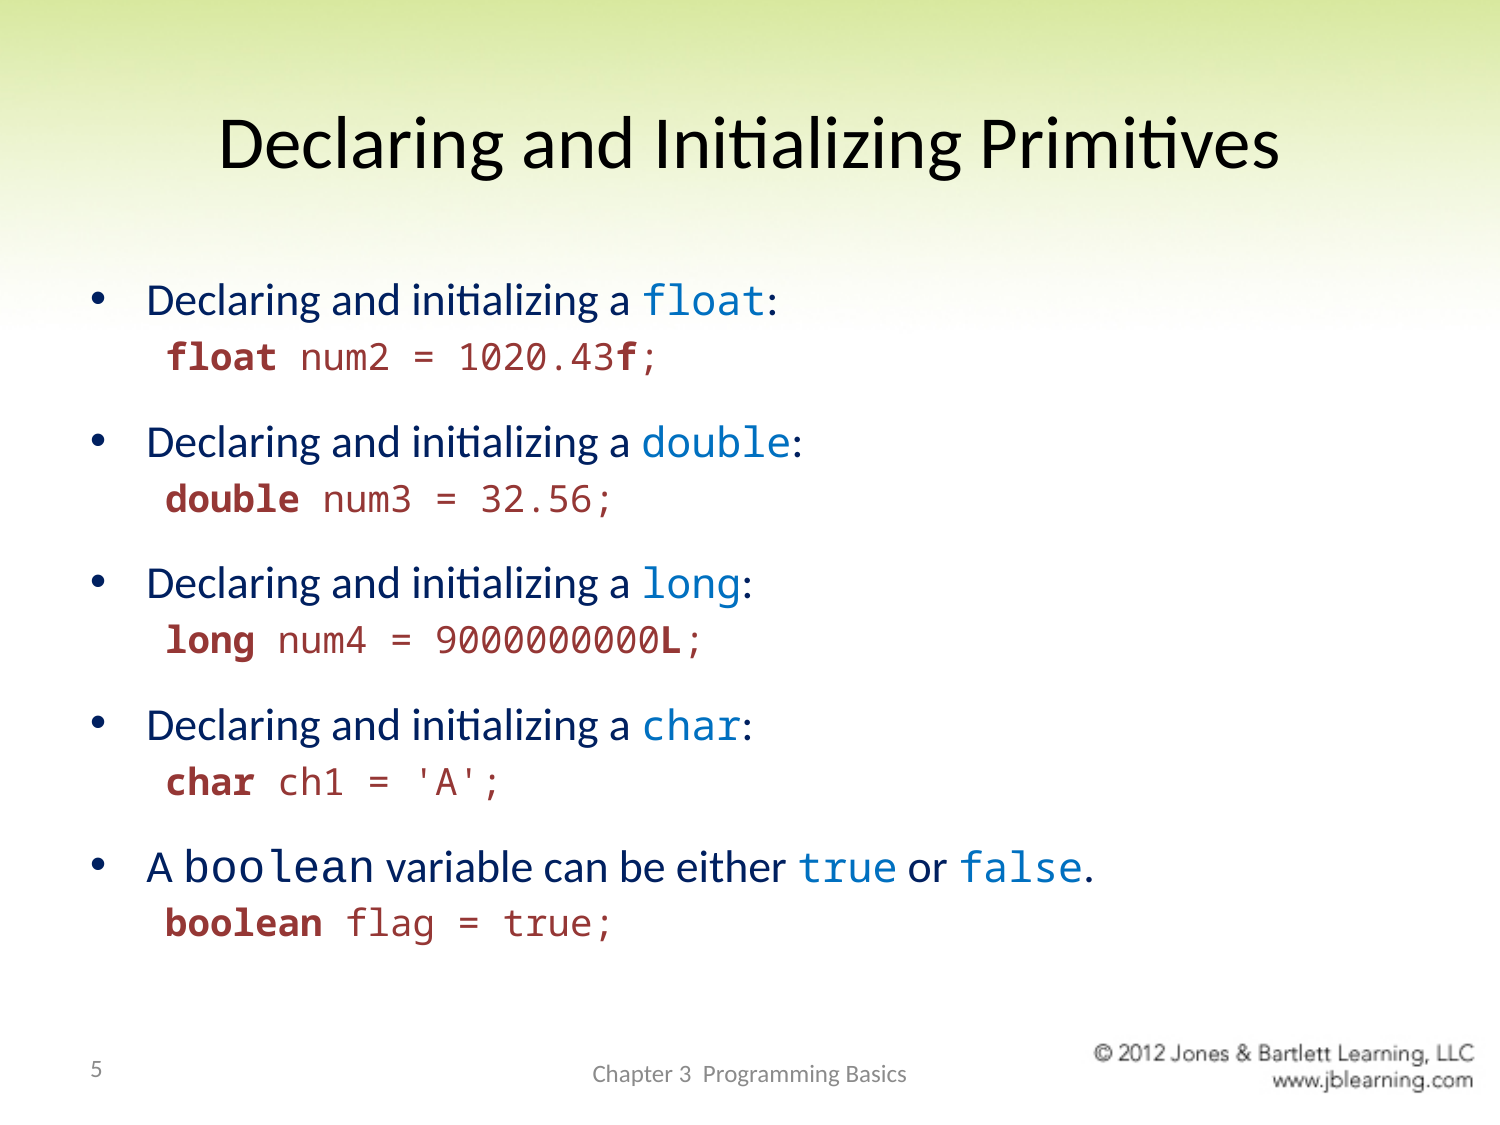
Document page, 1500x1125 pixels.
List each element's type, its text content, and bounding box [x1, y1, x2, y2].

list Declaring and initializing a float: float num2 = 1020.43f; Declaring and initializing a double: double num3 = 32.56; Declaring and initializing a long: long num4 = 9000000000L; Declaring and initializing a char: char ch1 = 'A'; A boolean variable can be either true or false. boolean flag = true; [75, 262, 1425, 1005]
title Declaring and Initializing Primitives [75, 45, 1425, 233]
footer Chapter 3 Programming Basics [512, 1042, 988, 1103]
slide_number 5 [75, 1037, 425, 1098]
picture [0, 0, 1500, 1125]
